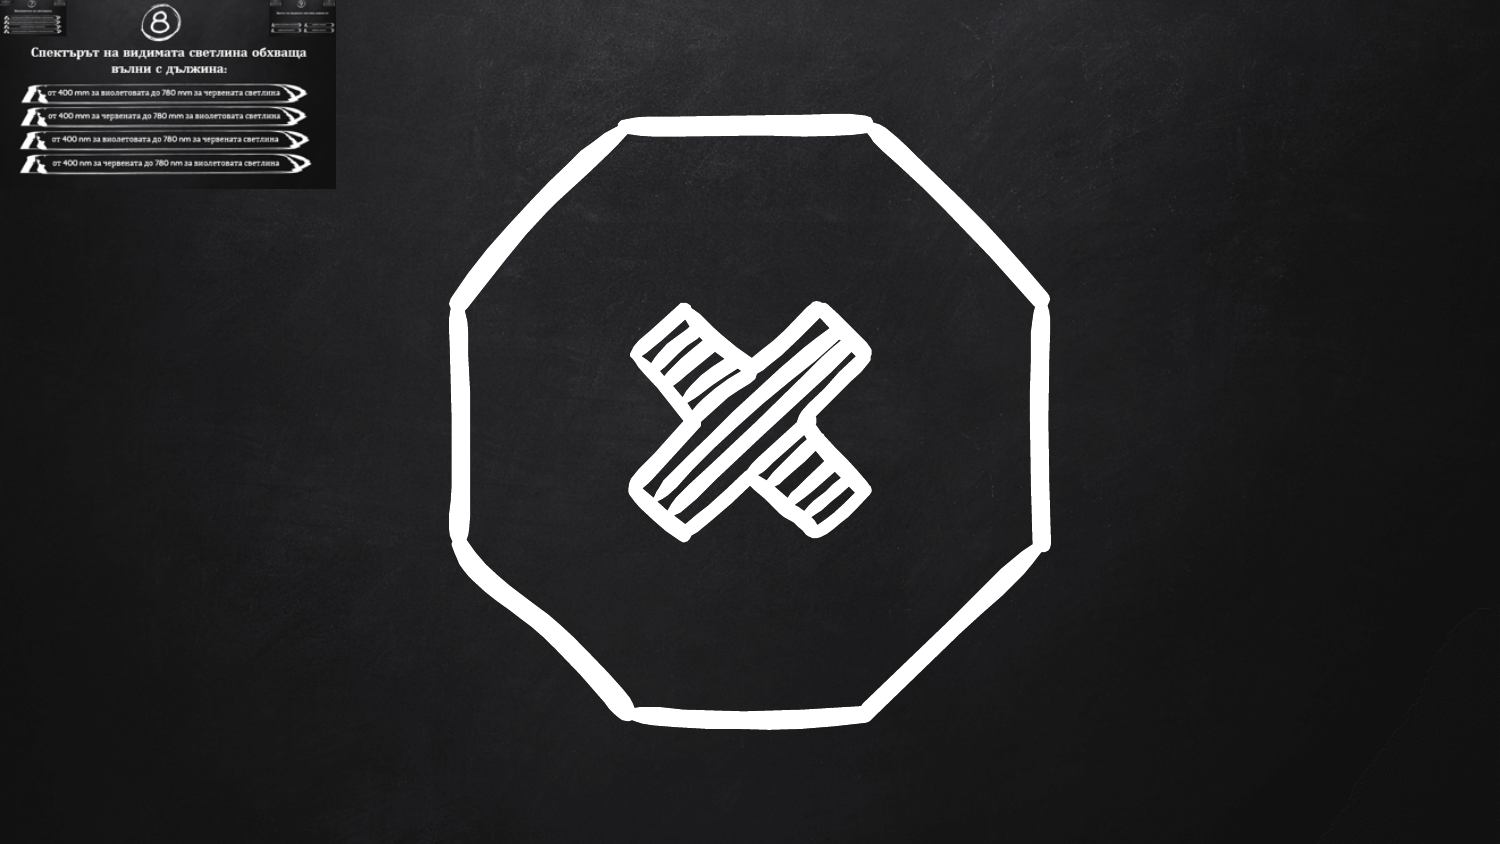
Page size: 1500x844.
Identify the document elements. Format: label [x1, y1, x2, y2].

text_box [449, 113, 1052, 730]
picture [0, 0, 1500, 844]
